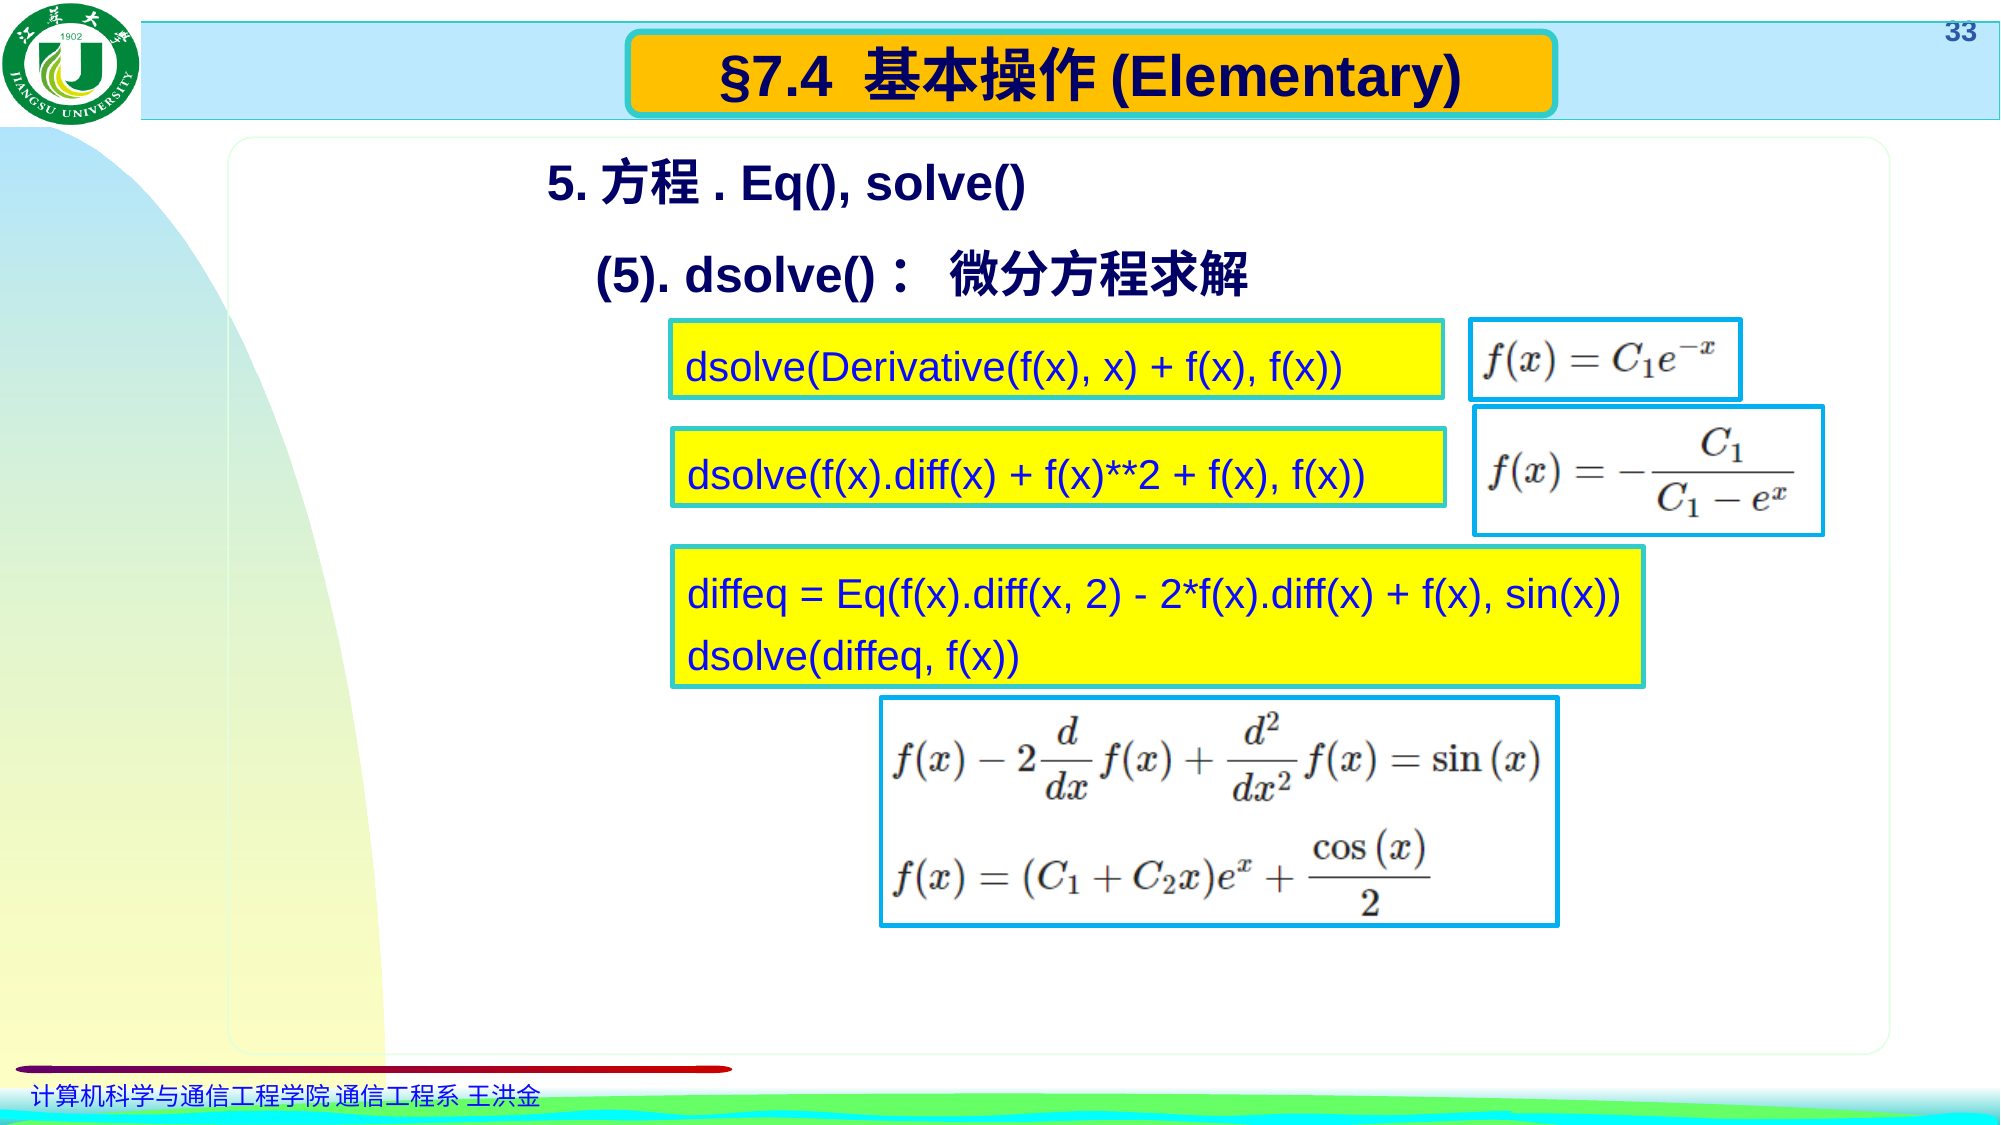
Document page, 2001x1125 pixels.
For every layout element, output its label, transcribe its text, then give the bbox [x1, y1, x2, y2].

text_box §7.4 基本操作(Elementary) [627, 31, 1556, 116]
title [563, 59, 1384, 152]
text_box 5.方程. Eq(), solve() [532, 142, 1054, 218]
text_box dsolve(Derivative(f(x), x) + f(x), f(x)) [670, 320, 1443, 398]
picture [0, 1, 141, 127]
text_box dsolve(f(x).diff(x) + f(x)**2 + f(x), f(x)) [672, 428, 1445, 506]
picture [884, 701, 1554, 922]
text_box (5). dsolve()： 微分方程求解 [580, 234, 1662, 310]
picture [1474, 323, 1737, 396]
picture [1478, 410, 1820, 532]
text_box diffeq = Eq(f(x).diff(x, 2) - 2*f(x).diff(x) + f(x), sin(x)) dsolve(diffeq, f(x)) [672, 546, 1644, 687]
